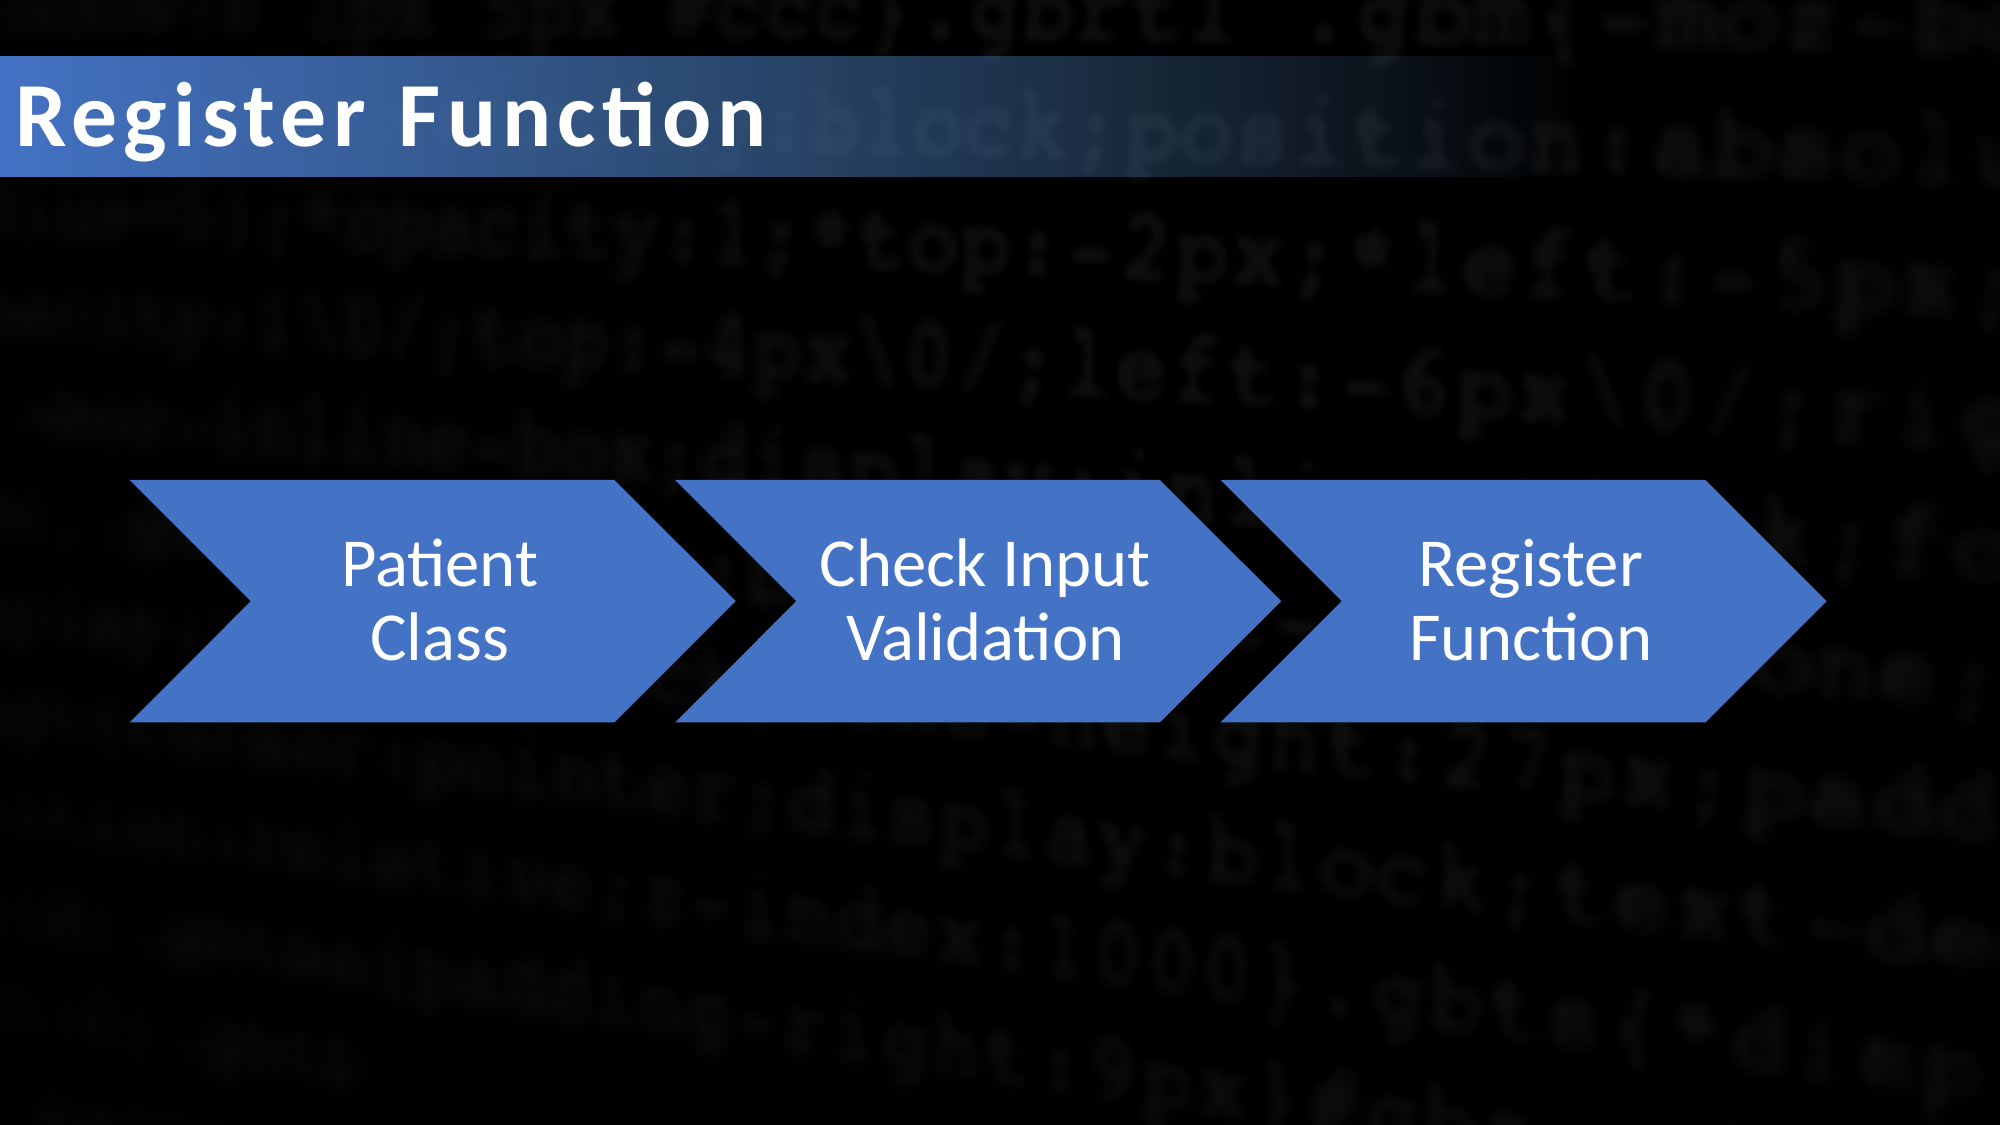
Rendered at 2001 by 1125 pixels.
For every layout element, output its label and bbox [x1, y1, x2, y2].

text_box [129, 108, 1828, 1094]
picture [0, 0, 2000, 1125]
